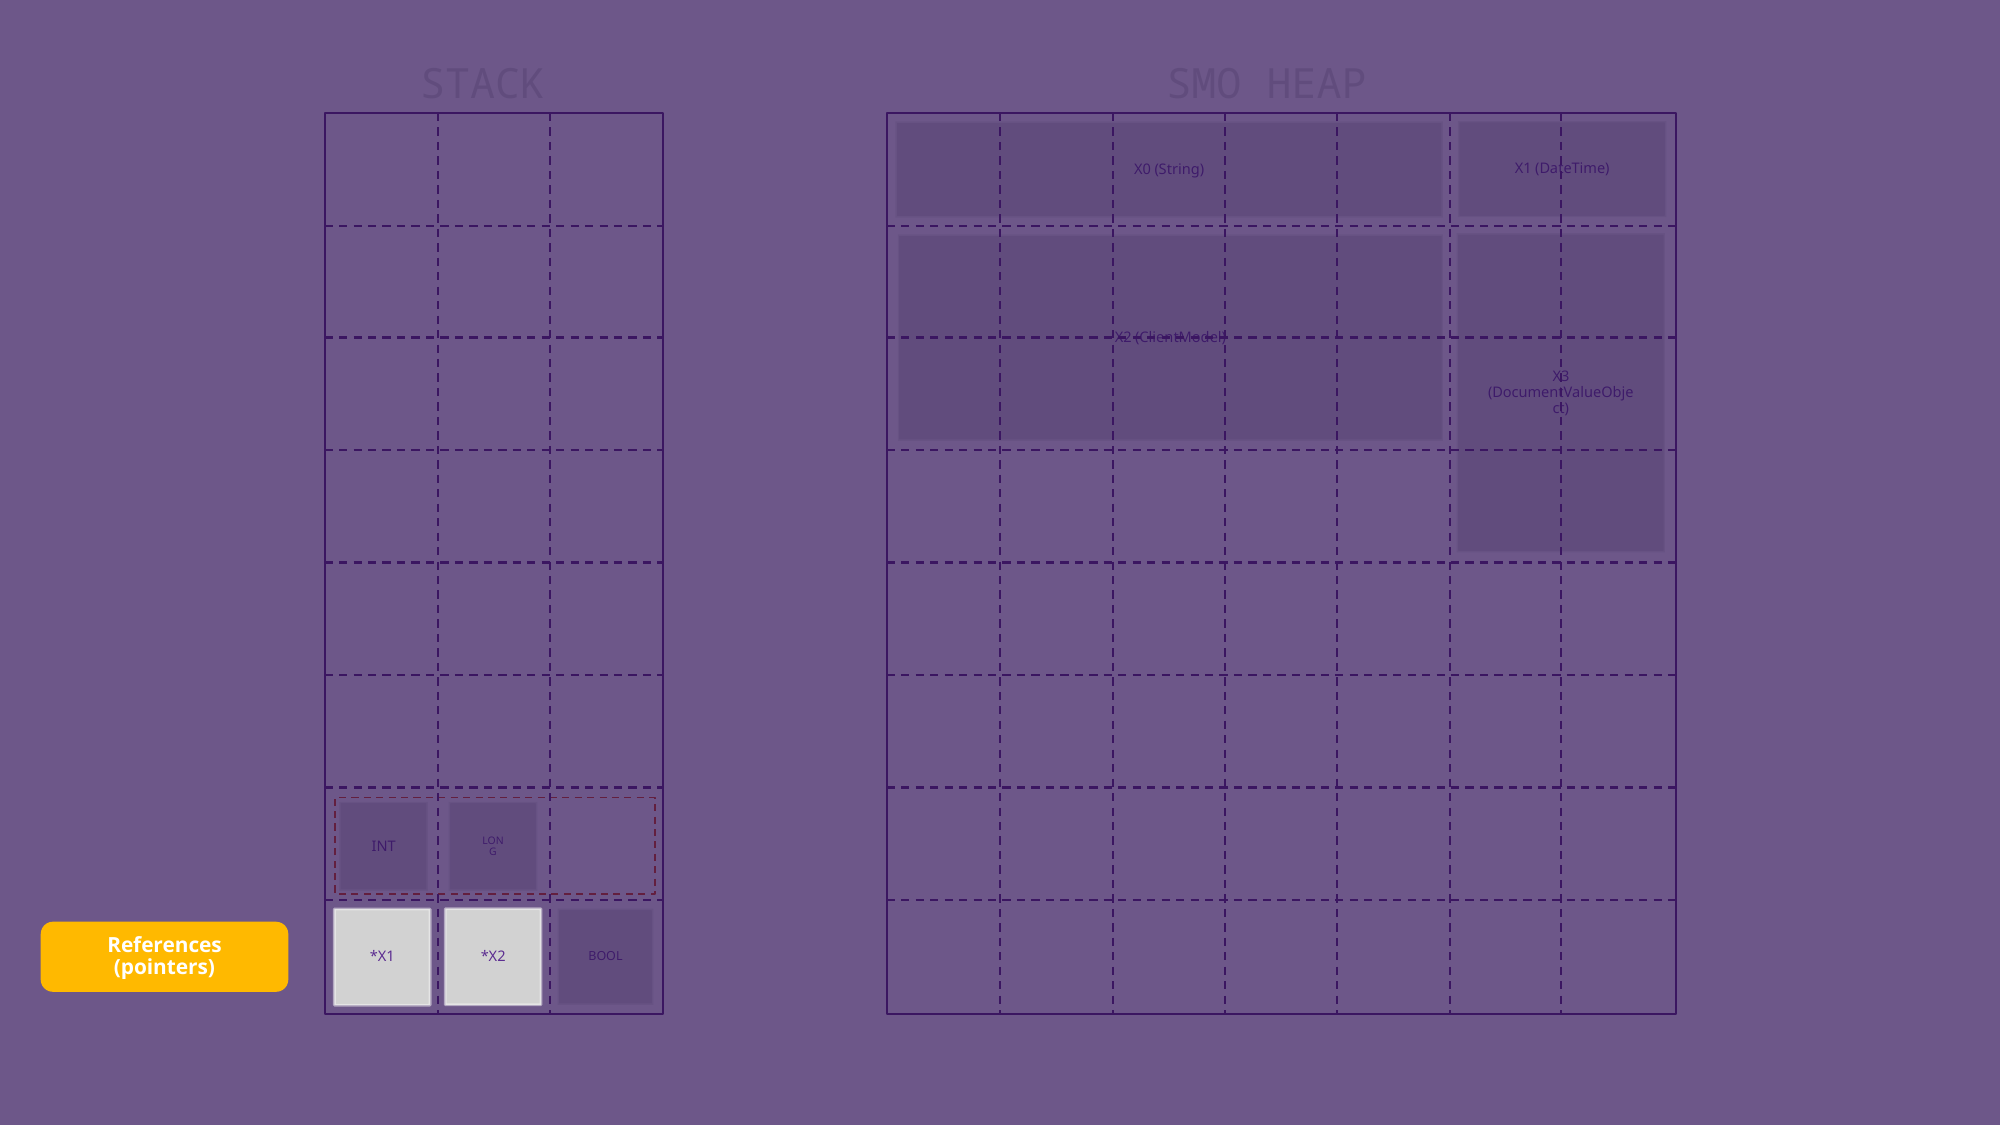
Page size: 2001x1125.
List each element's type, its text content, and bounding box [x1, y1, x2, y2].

text_box References (pointers) [40, 921, 289, 992]
text_box [0, 0, 2000, 1125]
text_box *X1 [333, 908, 432, 1007]
text_box *X2 [444, 907, 542, 1006]
